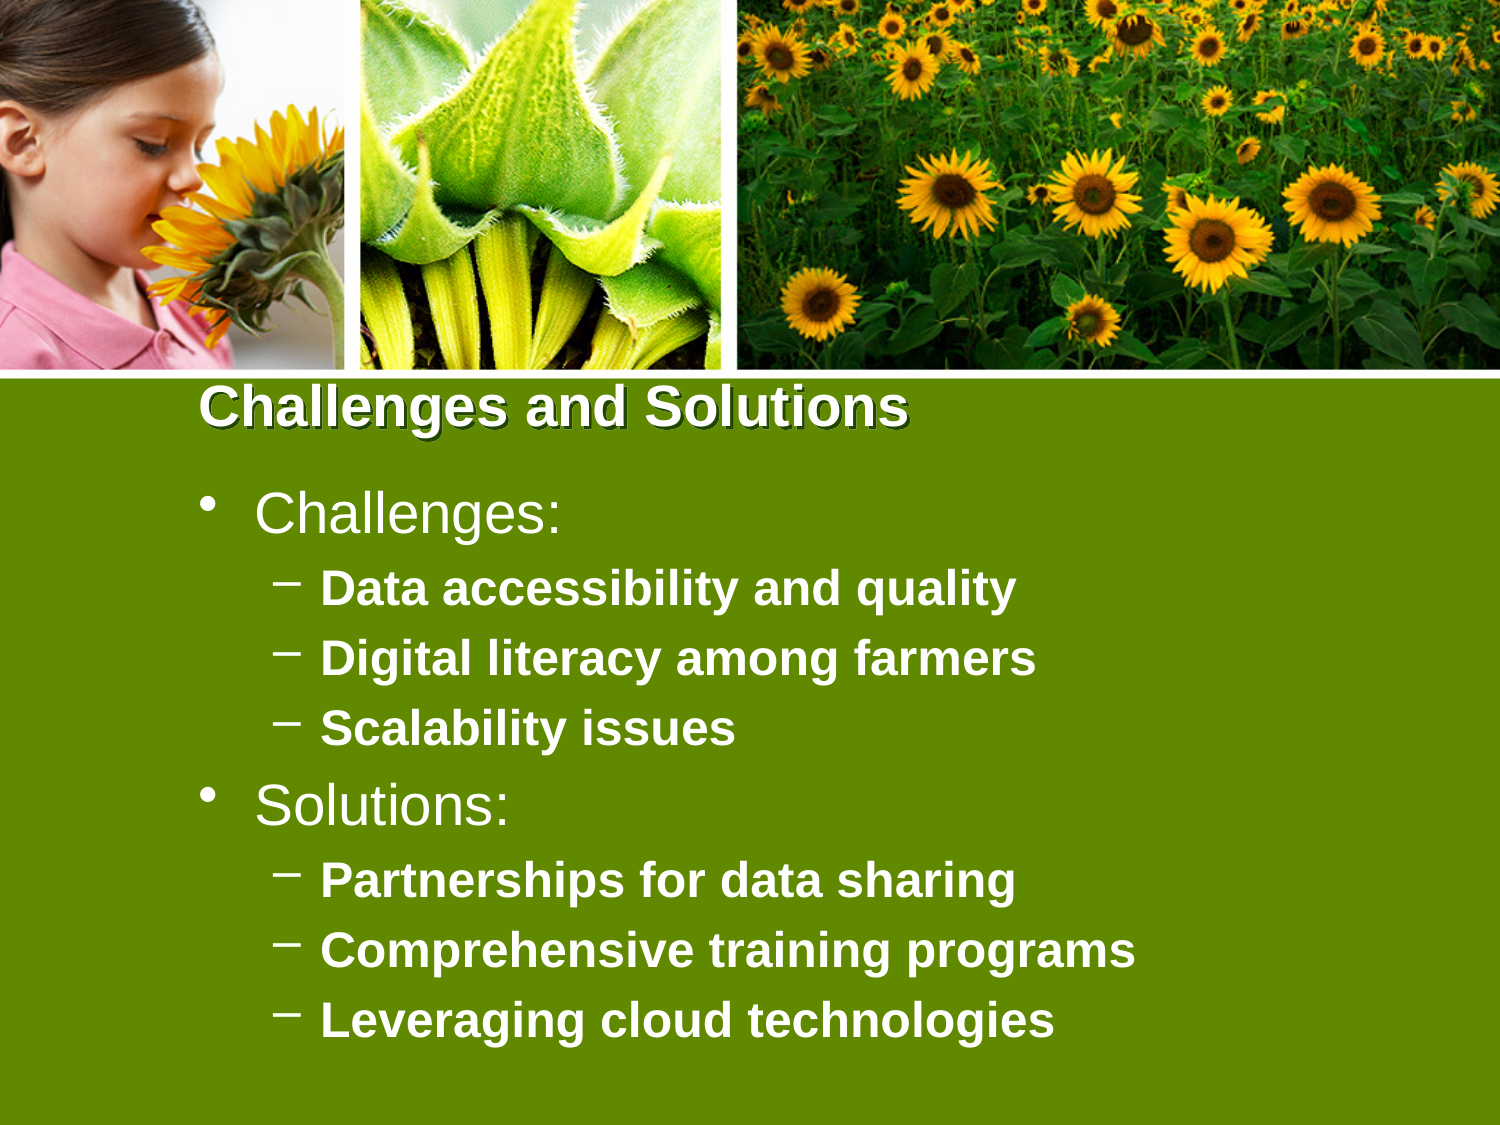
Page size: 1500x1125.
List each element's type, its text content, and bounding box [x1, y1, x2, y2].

picture [0, 0, 1500, 1125]
list Challenges: Data accessibility and quality Digital literacy among farmers Scalability issues Solutions: Partnerships for data sharing Comprehensive training programs Leveraging cloud technologies [182, 467, 1223, 1094]
title Challenges and Solutions [182, 361, 1129, 446]
